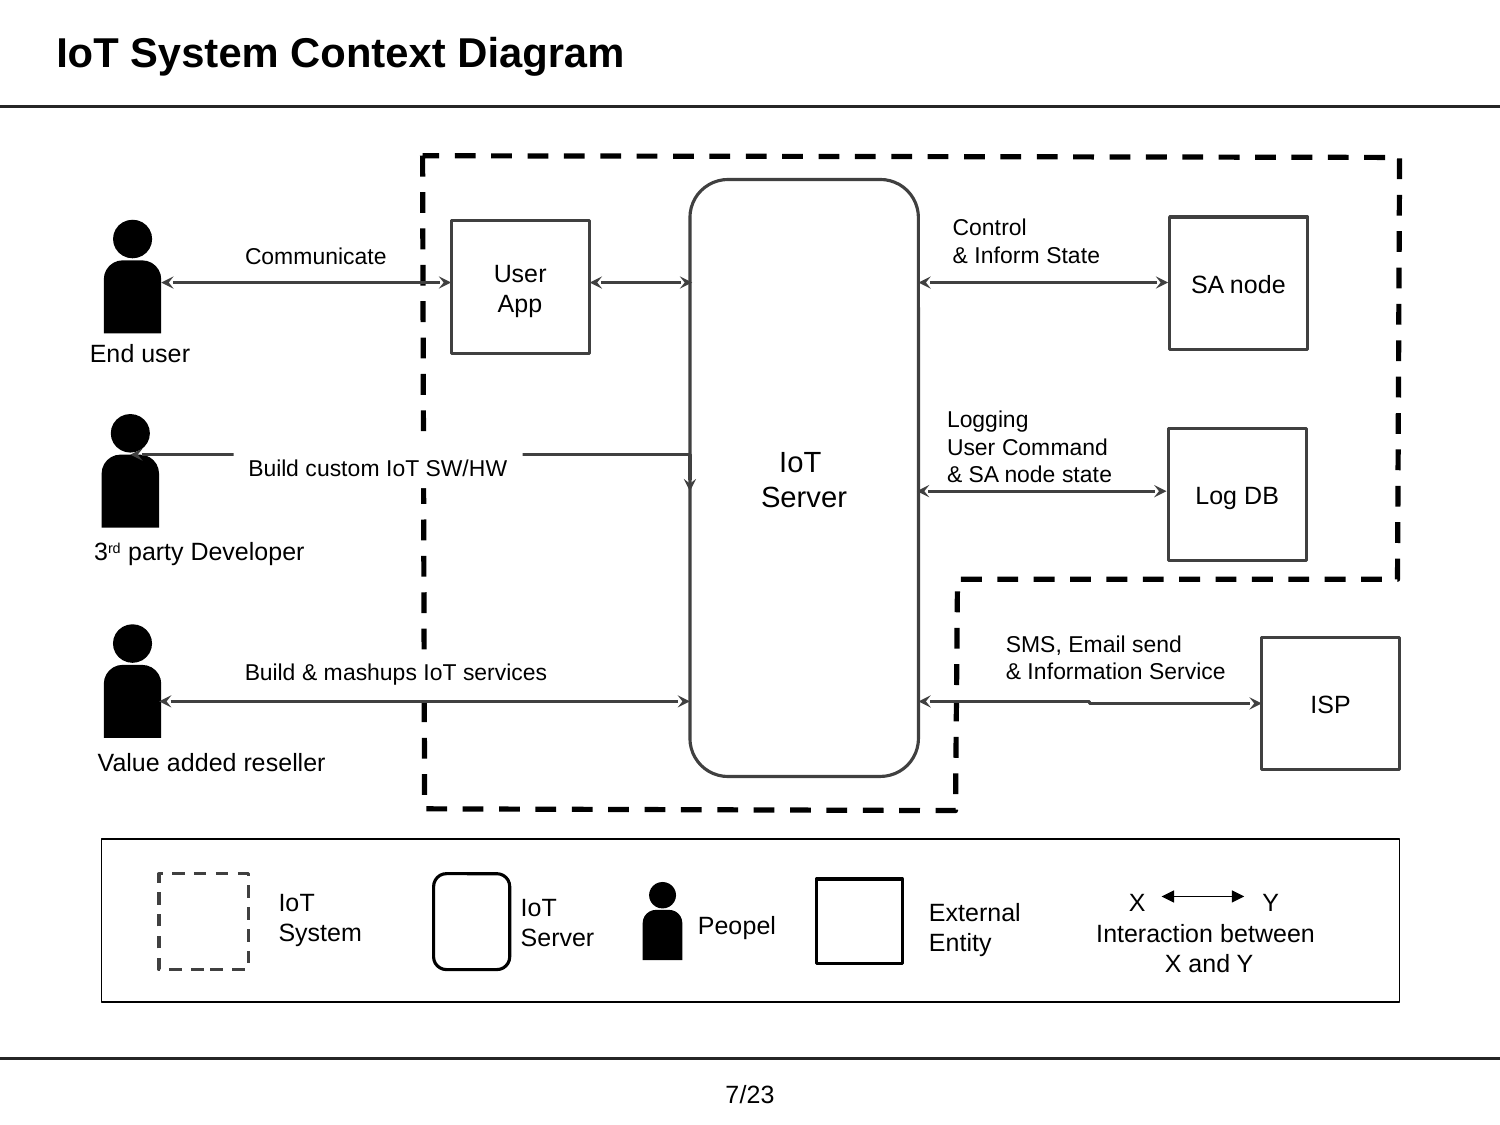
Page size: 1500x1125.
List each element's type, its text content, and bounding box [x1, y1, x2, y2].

text_box Communicate [230, 234, 402, 277]
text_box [103, 624, 162, 739]
text_box [100, 837, 1402, 1004]
text_box User App [449, 219, 591, 356]
text_box Log DB [1166, 426, 1308, 563]
text_box Build custom IoT SW/HW [233, 445, 523, 489]
text_box Build & mashups IoT services [230, 650, 563, 693]
text_box Peopel [688, 901, 792, 947]
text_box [101, 413, 160, 528]
text_box X [1113, 879, 1161, 910]
text_box Interaction between X and Y [1055, 910, 1363, 985]
text_box [816, 878, 903, 964]
slide_number 6/23 [692, 1070, 808, 1118]
text_box IoT Server [687, 177, 921, 779]
text_box End user [74, 327, 205, 378]
text_box Y [1247, 879, 1295, 910]
text_box Logging User Command & SA node state [932, 397, 1128, 490]
text_box IoT Server [505, 884, 638, 959]
text_box [422, 710, 959, 813]
text_box IoT System [263, 879, 408, 954]
text_box Value added reseller [55, 736, 369, 787]
text_box [157, 872, 250, 972]
text_box External Entity [914, 888, 1070, 964]
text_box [642, 881, 683, 961]
text_box Control & Inform State [937, 205, 1116, 276]
title IoT System Context Diagram [41, 14, 1320, 94]
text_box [103, 219, 162, 334]
text_box SA node [1167, 215, 1310, 352]
text_box [433, 873, 510, 970]
text_box 3rd party Developer [42, 525, 357, 576]
text_box SMS, Email send & Information Service [991, 621, 1241, 692]
text_box [420, 153, 1402, 700]
text_box ISP [1260, 635, 1402, 772]
